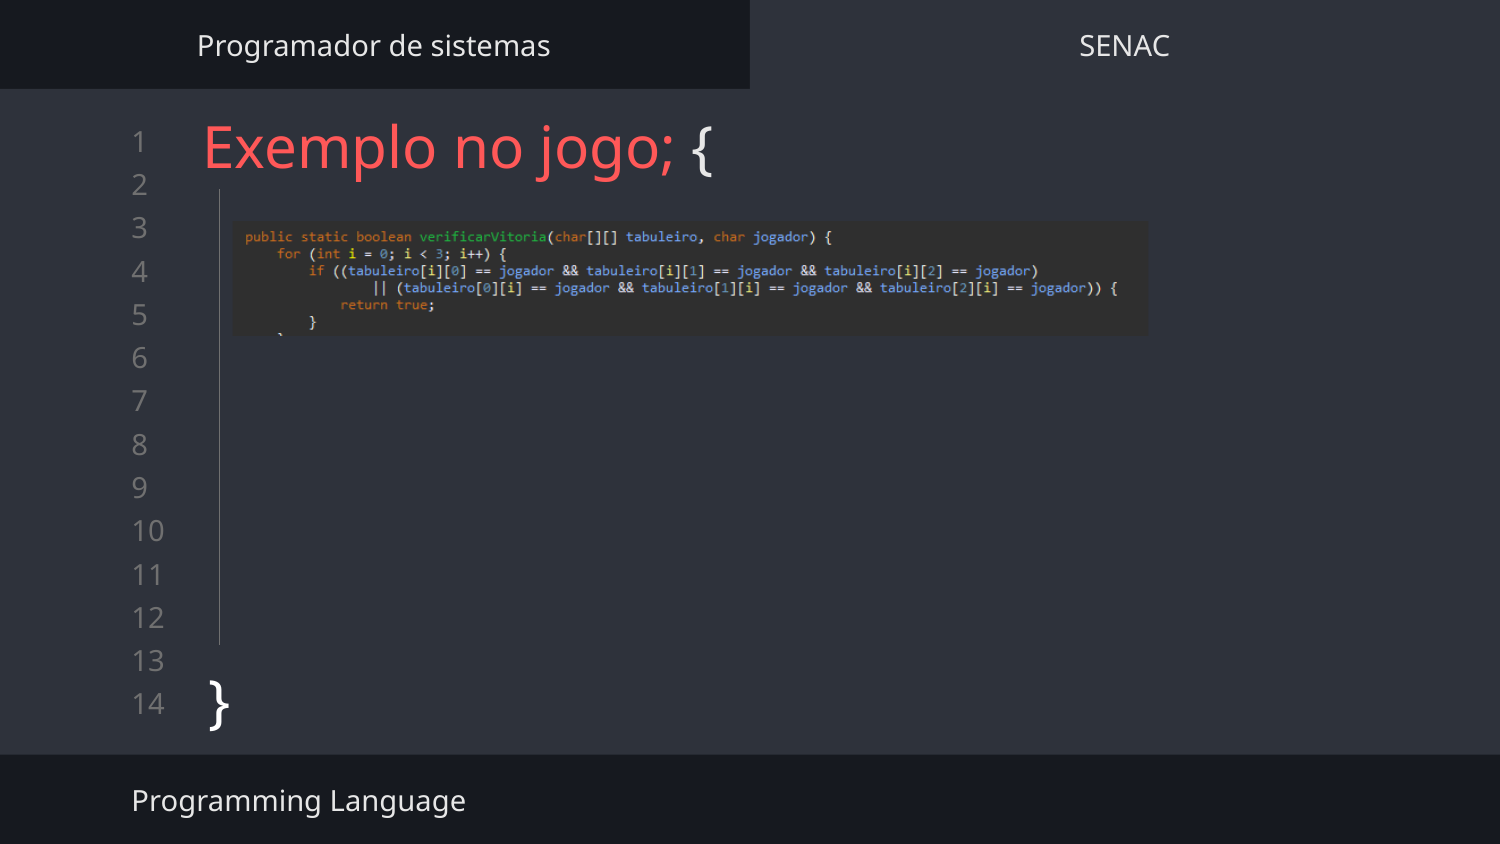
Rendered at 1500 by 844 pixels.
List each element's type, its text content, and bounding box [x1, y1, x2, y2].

picture [232, 221, 1149, 336]
subtitle Programador de sistemas [0, 15, 749, 74]
subtitle SENAC [750, 15, 1500, 74]
title Exemplo no jogo; { [187, 95, 1384, 185]
subtitle Programming Language [116, 770, 915, 829]
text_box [177, 188, 262, 750]
